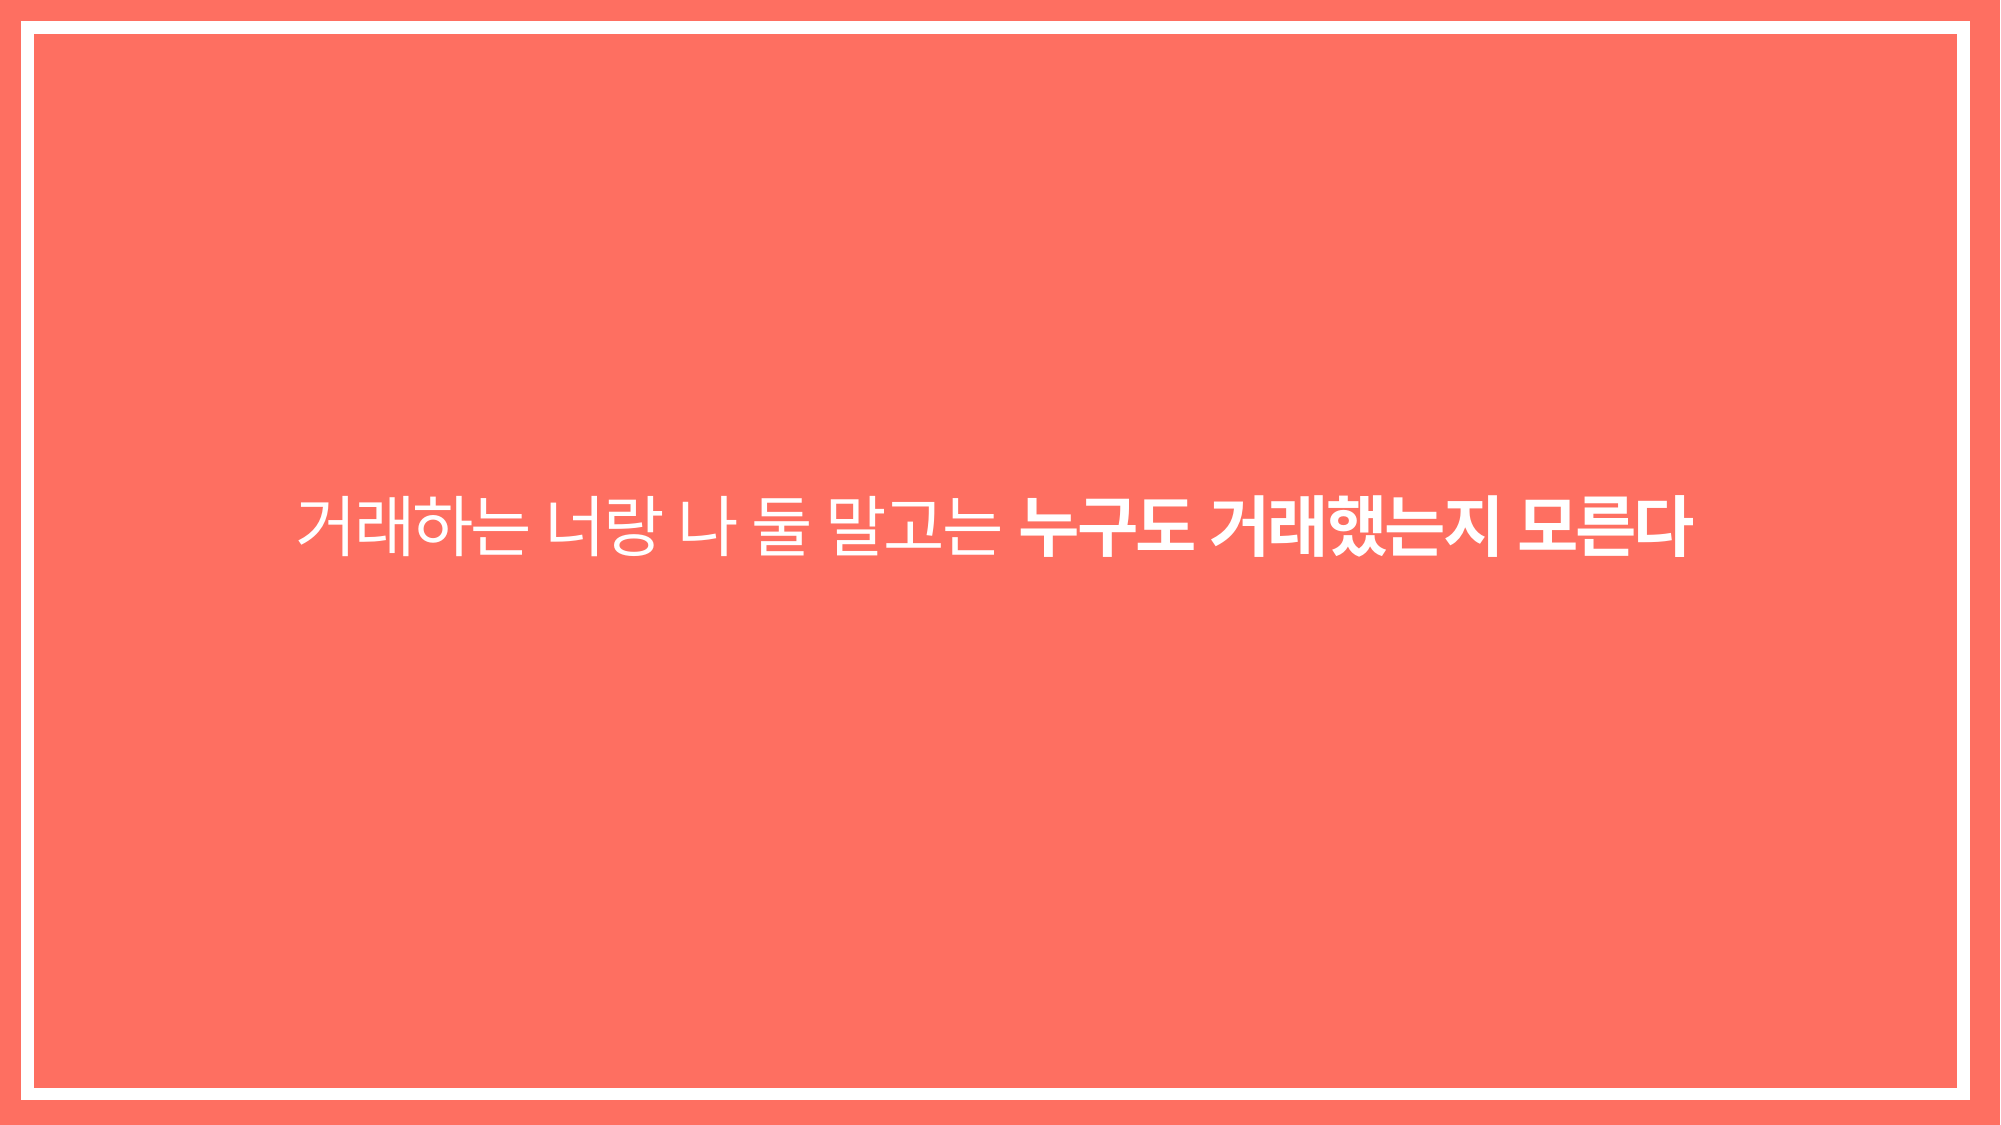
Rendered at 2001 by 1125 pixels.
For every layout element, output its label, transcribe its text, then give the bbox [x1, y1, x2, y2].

text_box 거래하는 너랑 나 둘 말고는 누구도 거래했는지 모른다 [207, 477, 1784, 573]
text_box [26, 26, 1965, 1095]
